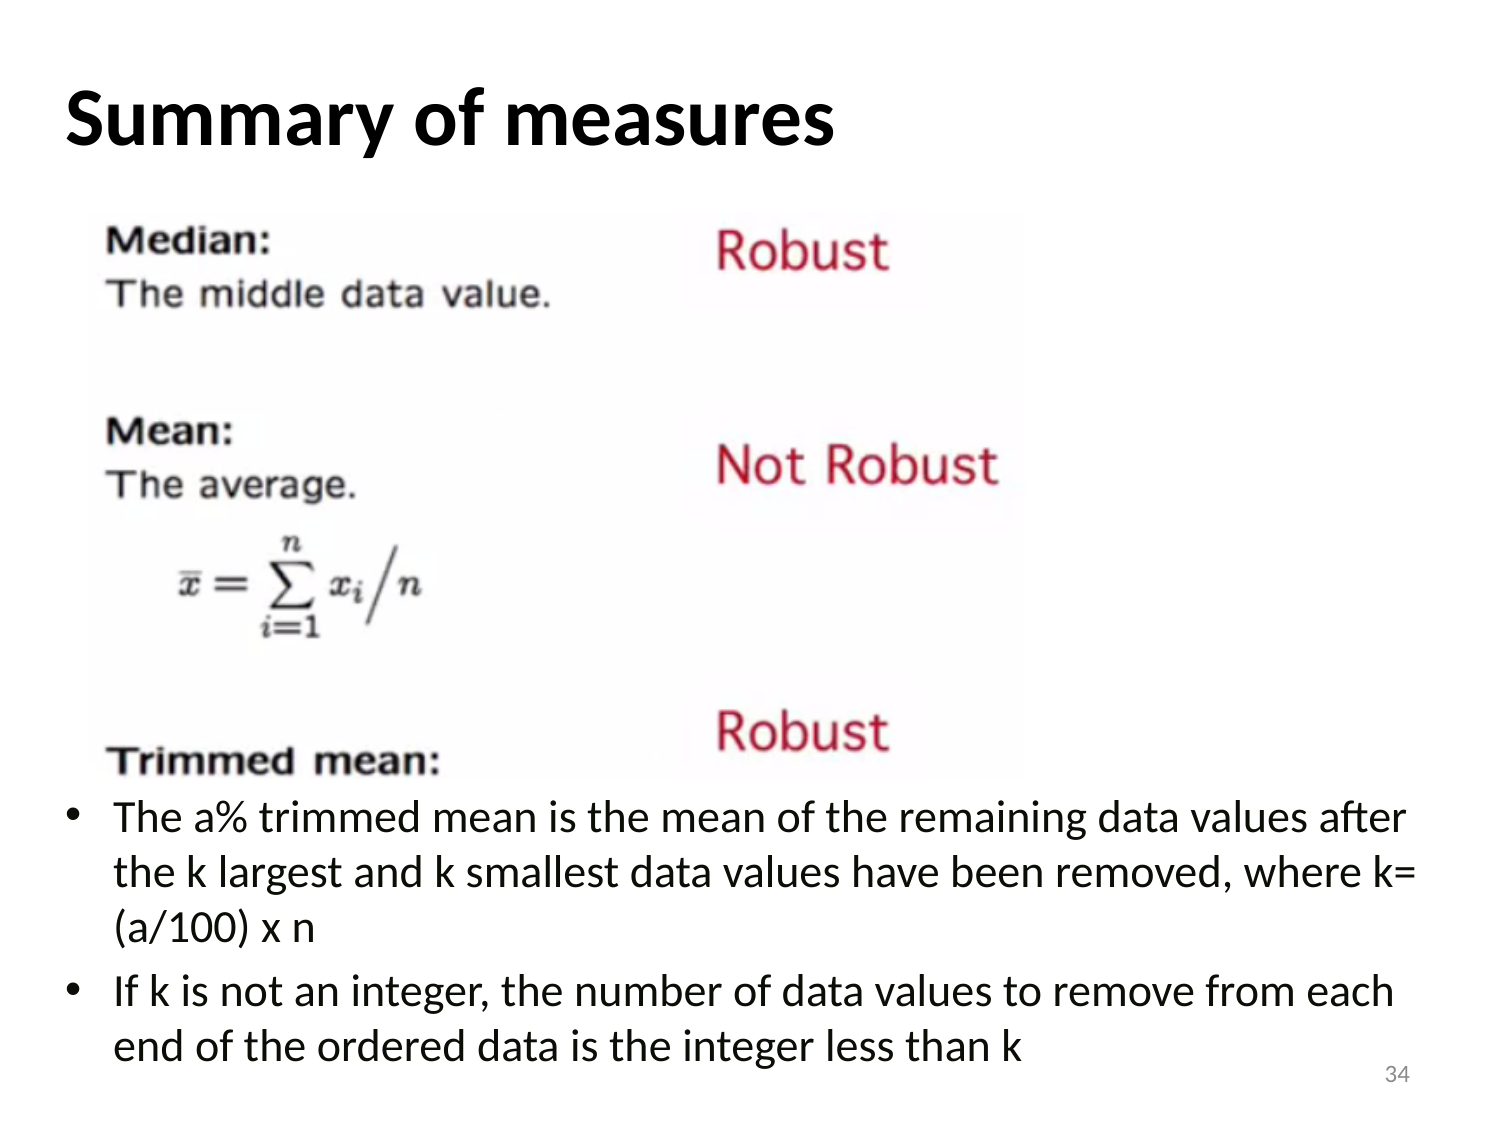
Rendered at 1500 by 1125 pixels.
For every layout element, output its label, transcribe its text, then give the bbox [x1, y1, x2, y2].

title Summary of measures [50, 75, 1400, 151]
list The a% trimmed mean is the mean of the remaining data values after the k largest and k smallest data values have been removed, where k= (a/100) x n If k is not an integer, the number of data values to remove from each end of the ordered data is the integer less than k [50, 200, 1450, 1088]
picture [87, 212, 1026, 780]
slide_number 34 [1074, 1042, 1425, 1103]
